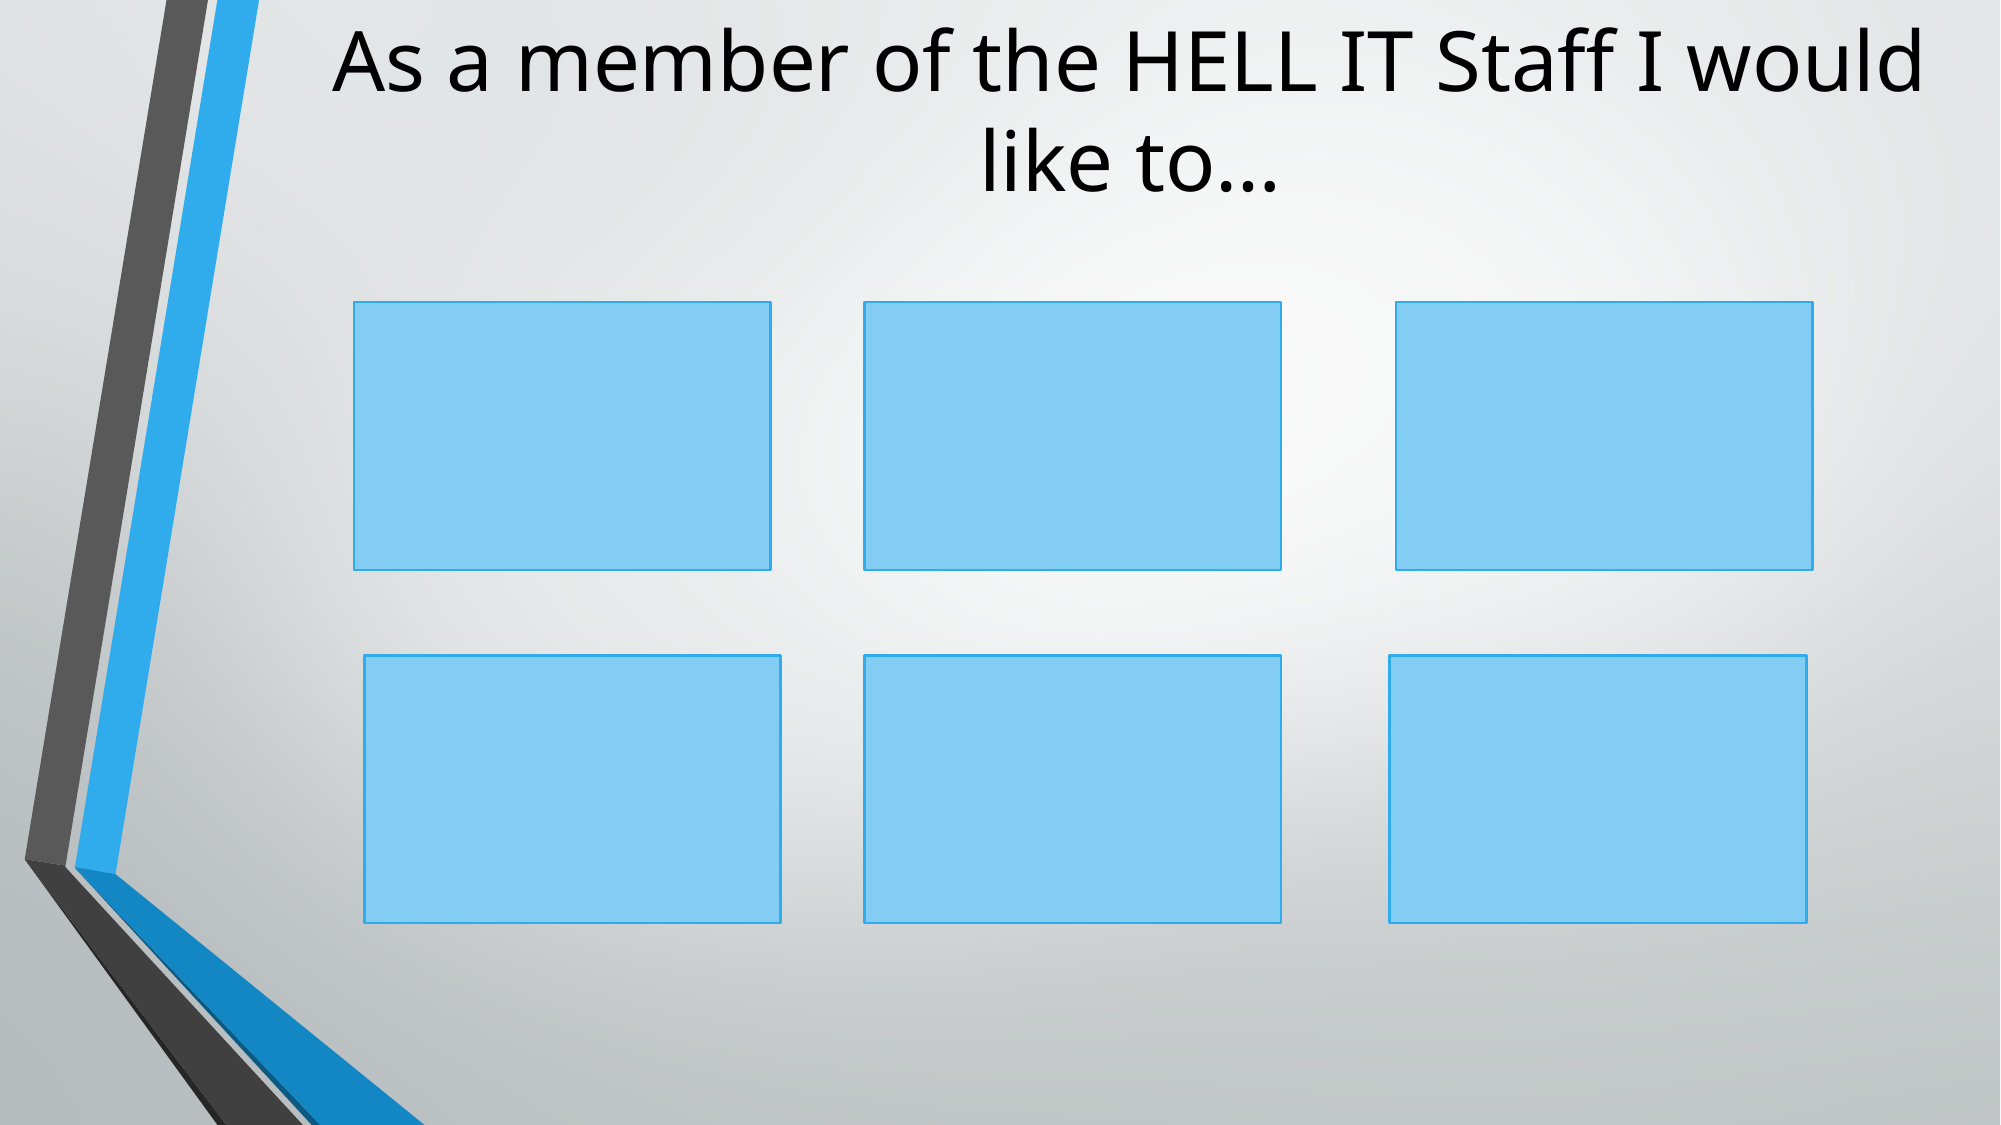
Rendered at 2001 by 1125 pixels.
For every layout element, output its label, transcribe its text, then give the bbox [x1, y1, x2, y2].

text_box [1395, 301, 1814, 571]
text_box [363, 654, 782, 924]
text_box [1388, 654, 1808, 924]
text_box [353, 301, 772, 571]
text_box [863, 654, 1282, 924]
title As a member of the HELL IT Staff I would like to… [260, 0, 2000, 216]
text_box [863, 301, 1282, 571]
